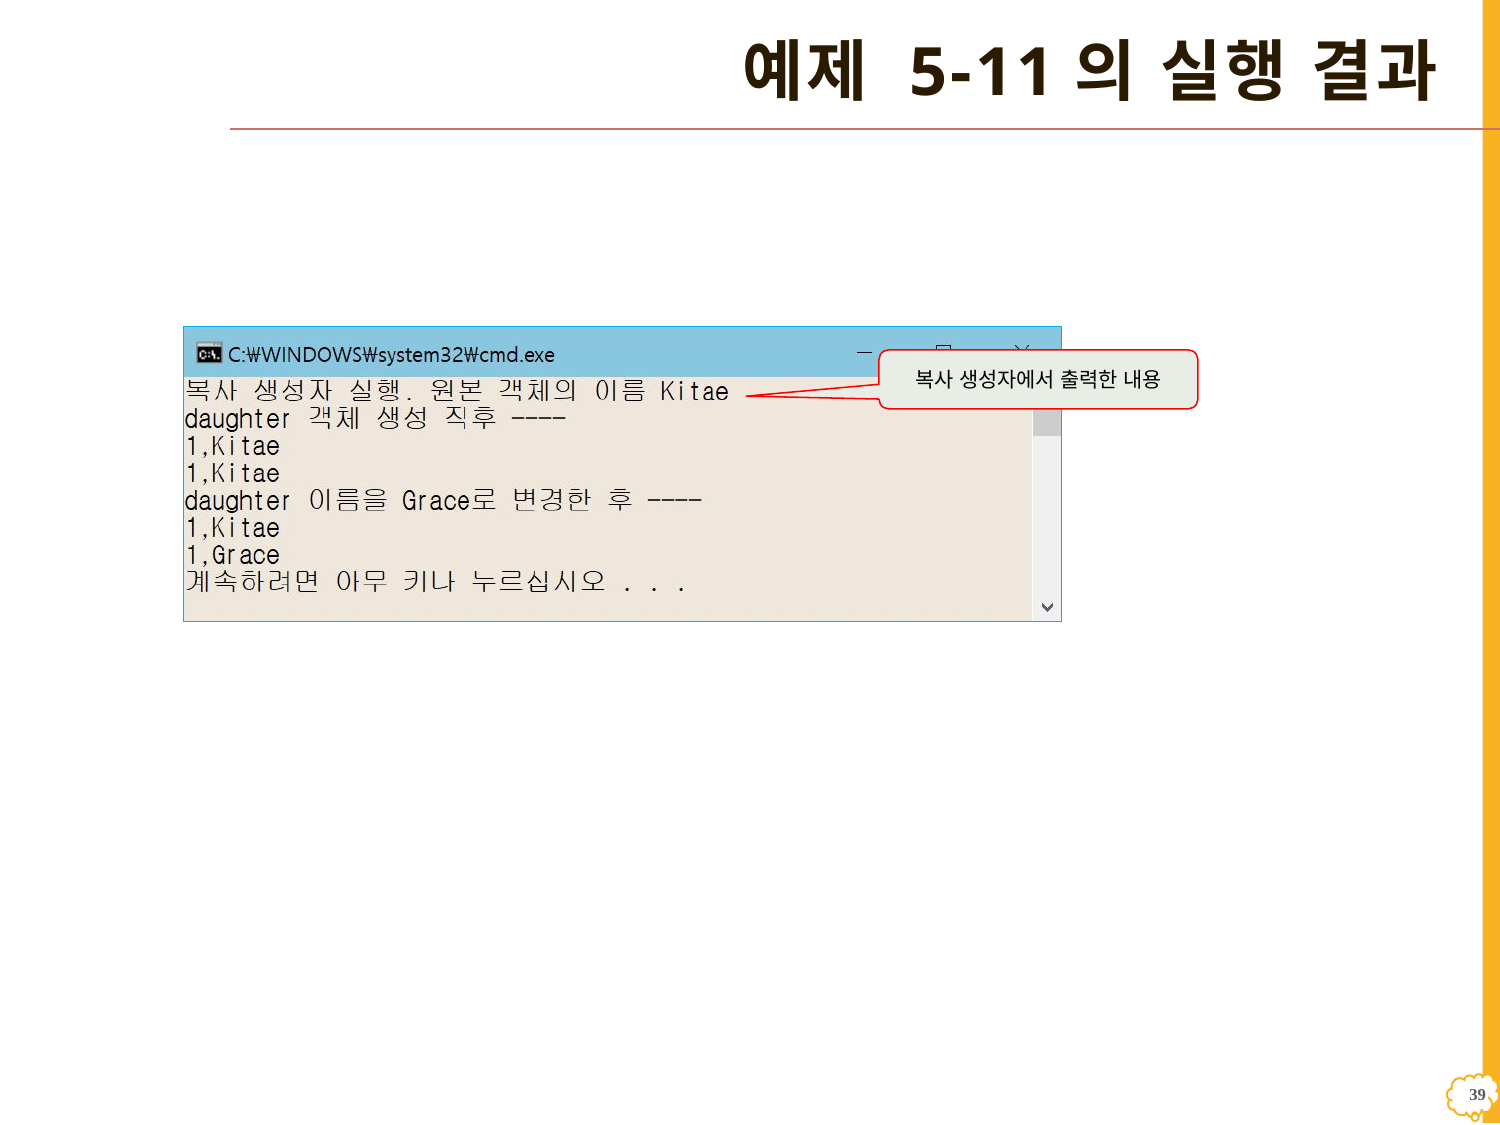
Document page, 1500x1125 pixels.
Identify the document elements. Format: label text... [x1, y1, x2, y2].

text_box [182, 326, 1198, 622]
slide_number 38 [1448, 1067, 1500, 1120]
title 예제 5-11의 실행 결과 [198, 19, 1453, 130]
